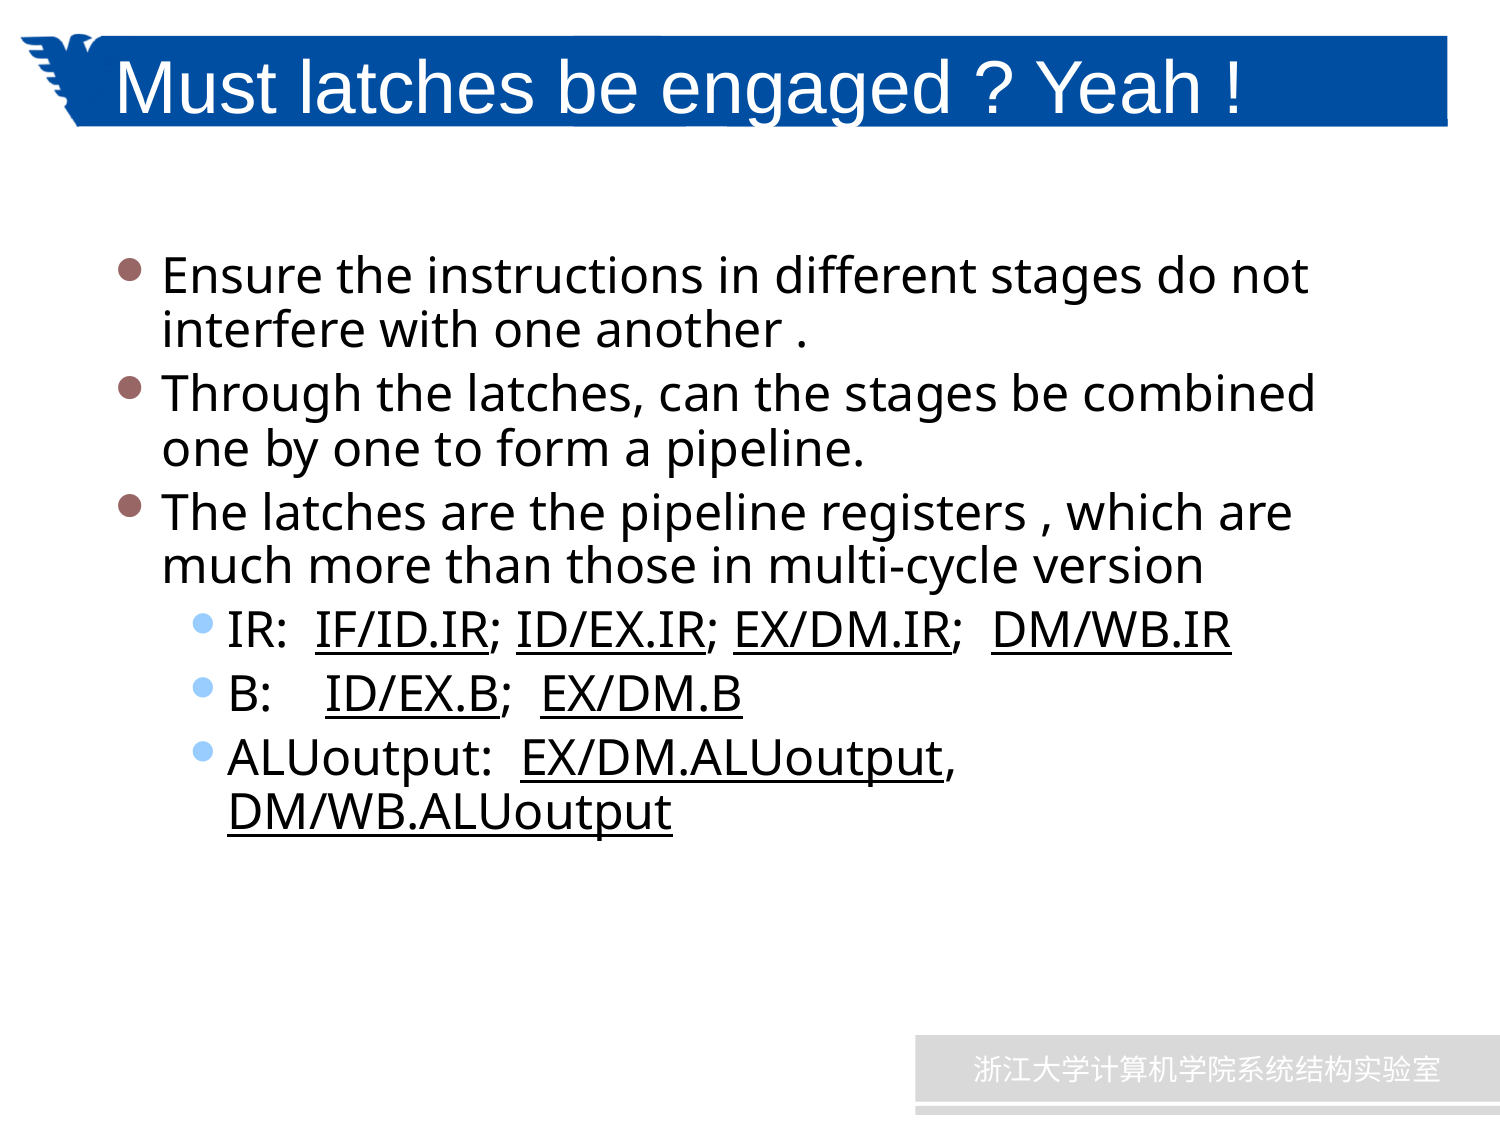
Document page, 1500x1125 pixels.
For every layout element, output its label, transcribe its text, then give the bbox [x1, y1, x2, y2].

title Must latches be engaged ? Yeah ! [100, 31, 1461, 194]
picture [5, 19, 148, 127]
list Ensure the instructions in different stages do not interfere with one another . Through the latches, can the stages be combined one by one to form a pipeline. The latches are the pipeline registers , which are much more than those in multi-cycle version IR: IF/ID.IR; ID/EX.IR; EX/DM.IR; DM/WB.IR B: ID/EX.B; EX/DM.B ALUoutput: EX/DM.ALUoutput, DM/WB.ALUoutput [100, 243, 1376, 1032]
